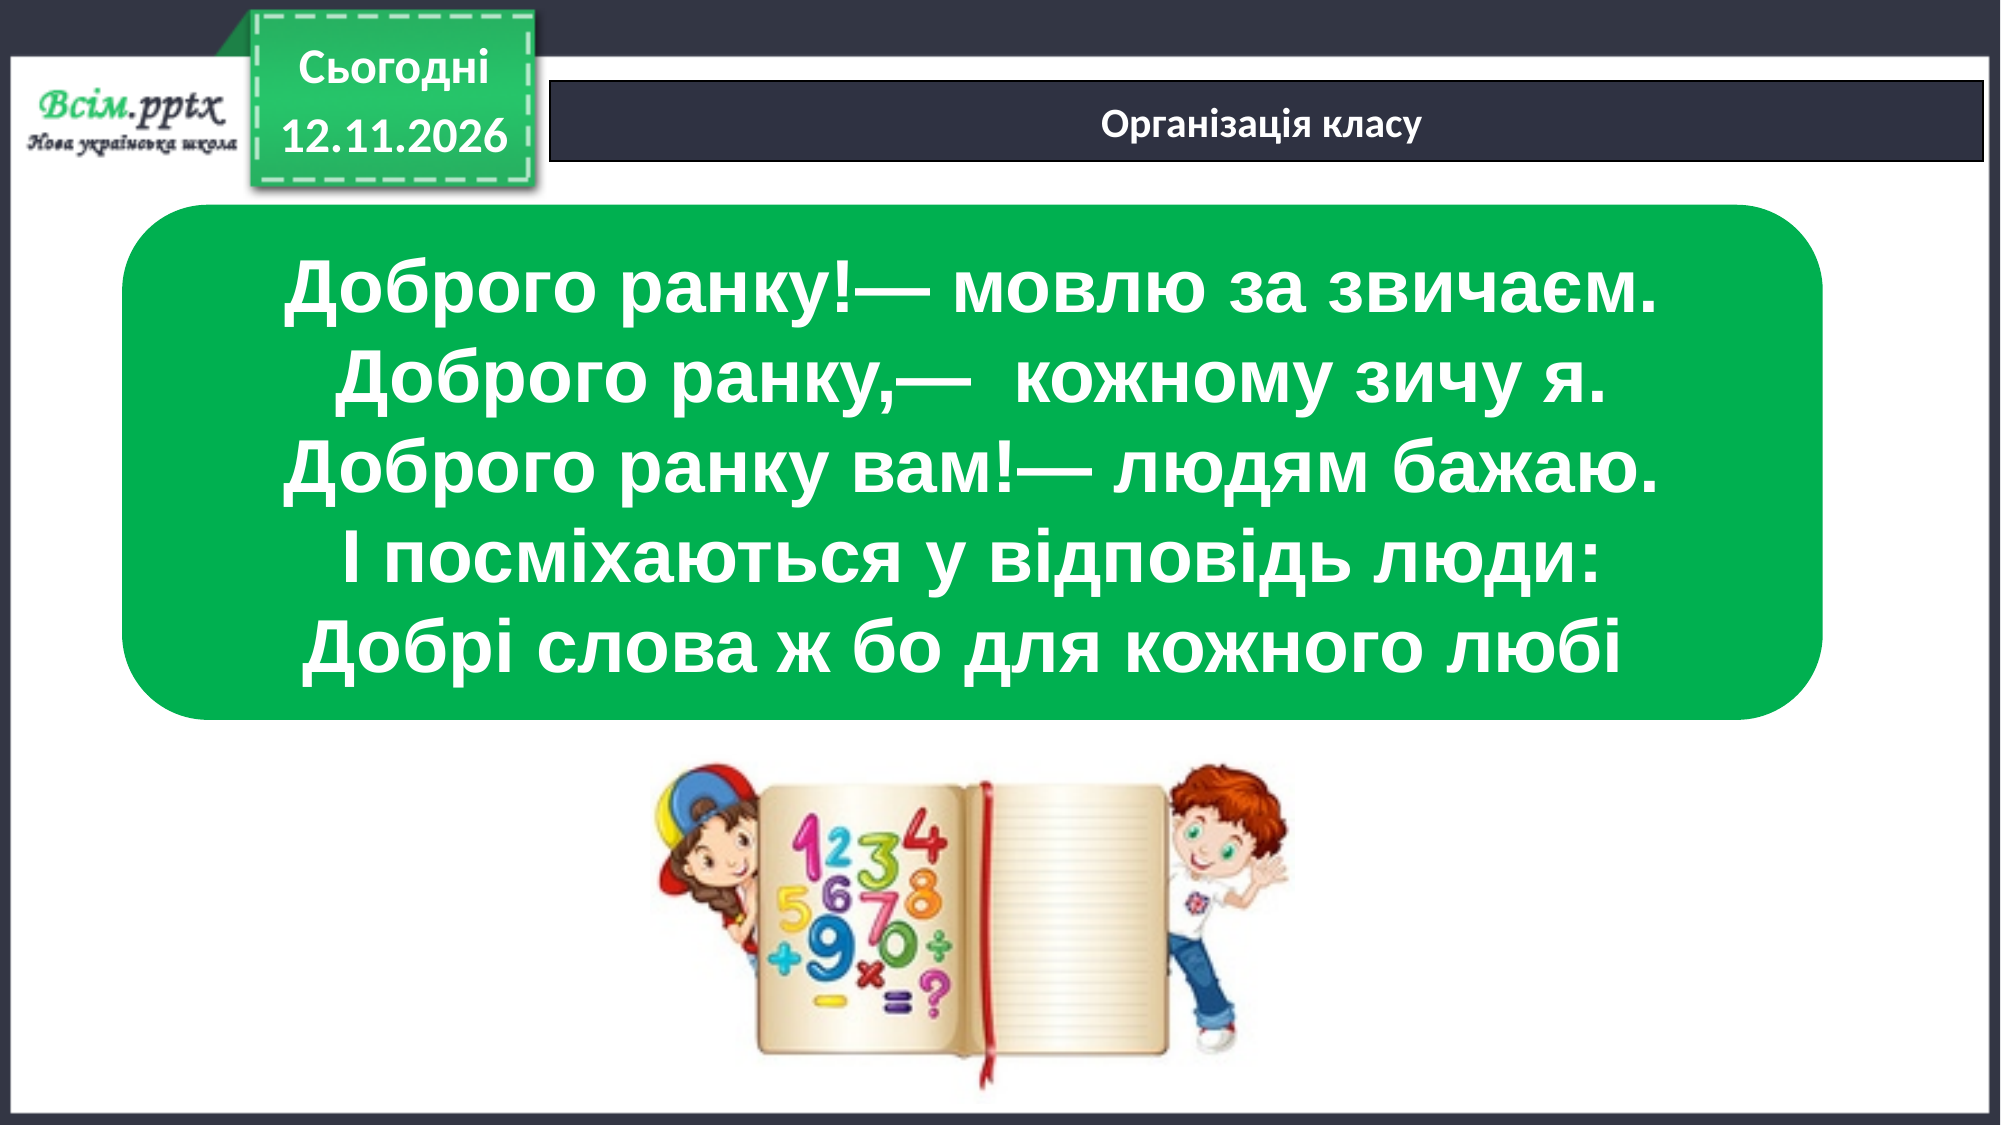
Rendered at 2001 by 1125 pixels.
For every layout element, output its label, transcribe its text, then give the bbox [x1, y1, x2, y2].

text_box Організація класу [549, 80, 1984, 162]
text_box Сьогодні [284, 26, 535, 101]
picture [0, 0, 2001, 1125]
text_box Доброго ранку!— мовлю за звичаєм. Доброго ранку,— кожному зичу я. Доброго ранку вам!— людям бажаю. I посміхаються у відповідь люди: Добрі слова ж бо для кожного любі [122, 204, 1823, 720]
text_box 22.02.2022 [263, 101, 524, 164]
